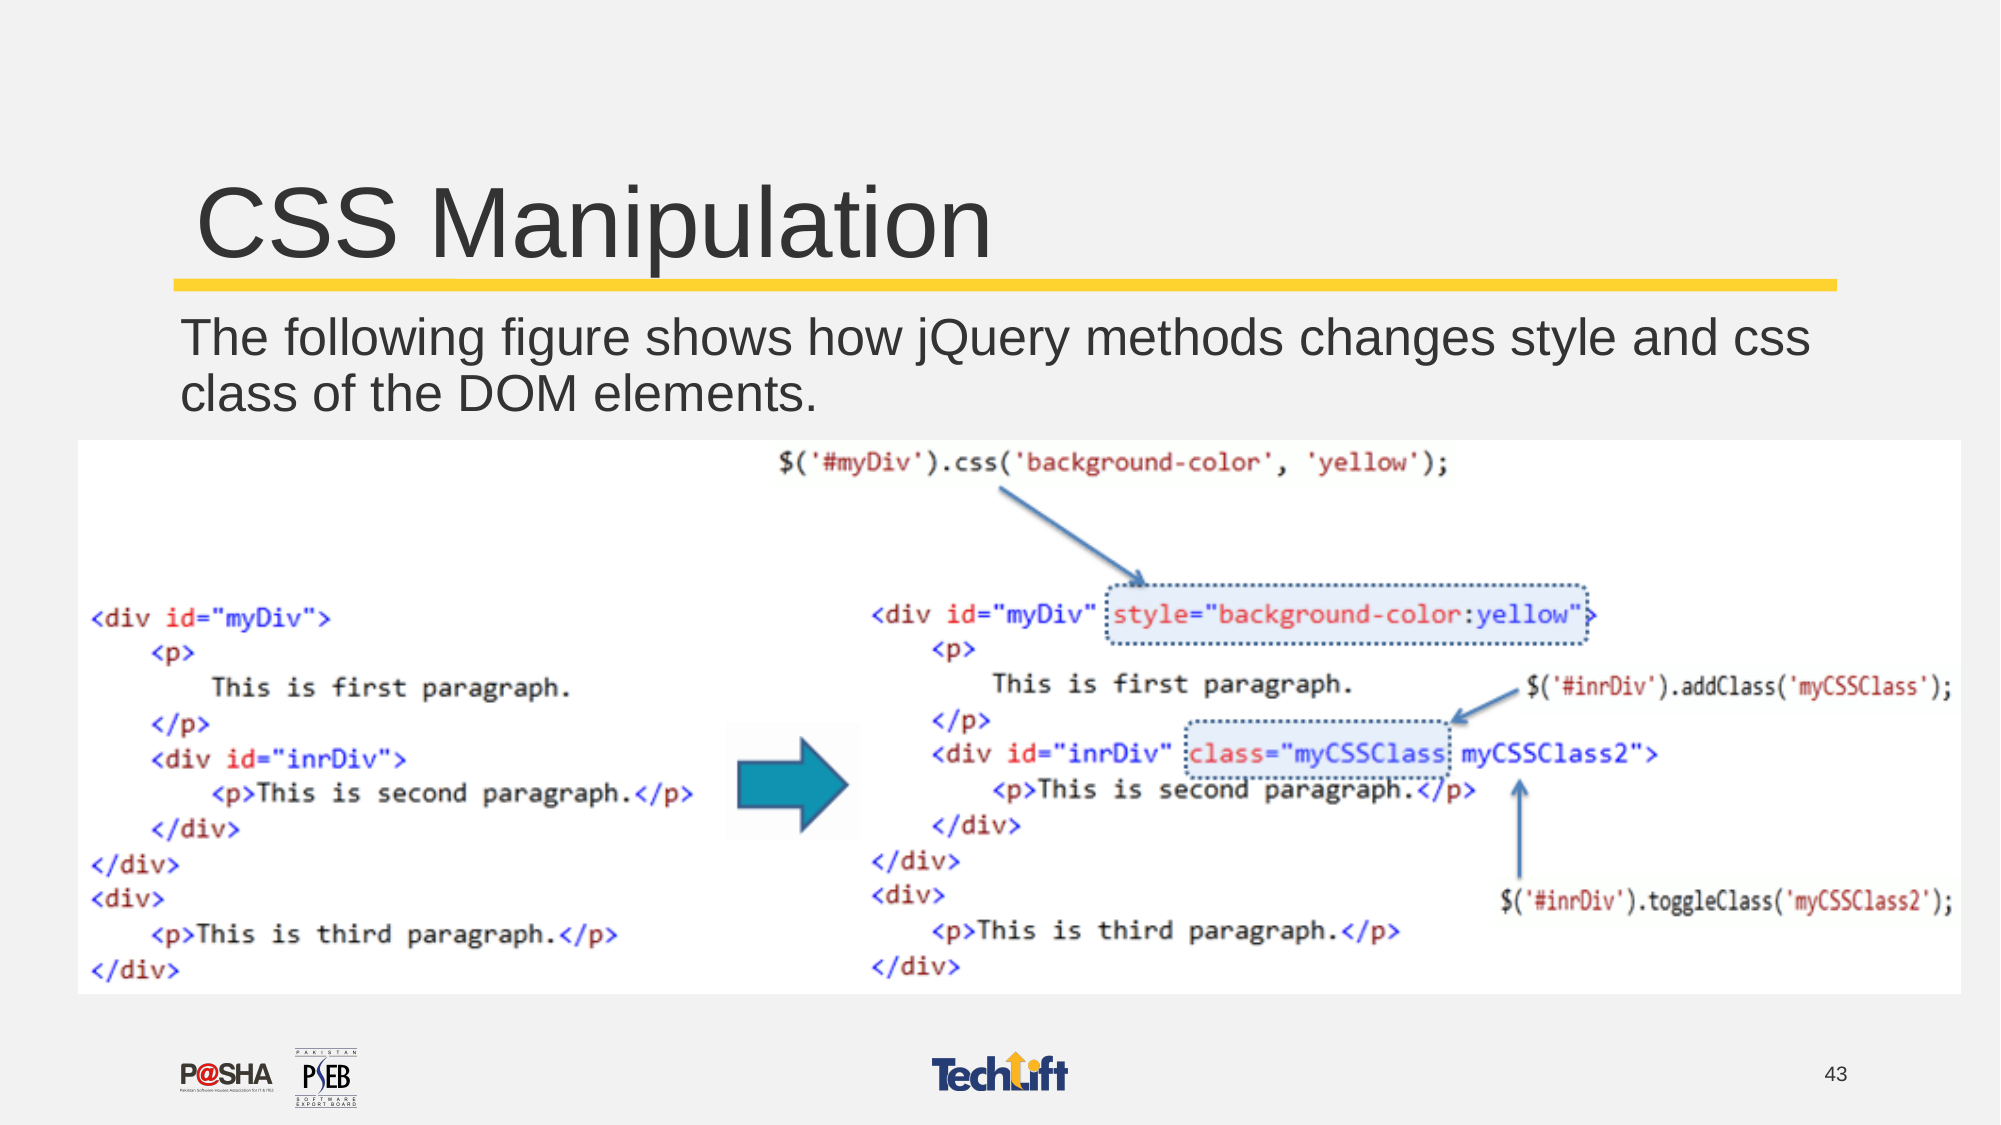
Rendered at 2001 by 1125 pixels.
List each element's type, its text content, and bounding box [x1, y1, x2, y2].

slide_number ‹#› [1412, 1042, 1863, 1103]
list The following figure shows how jQuery methods changes style and css class of the DOM elements. [180, 302, 1830, 438]
picture [180, 1063, 274, 1093]
picture [77, 440, 1962, 994]
picture [295, 1048, 357, 1108]
title CSS Manipulation [180, 47, 1830, 285]
picture [932, 1051, 1068, 1091]
